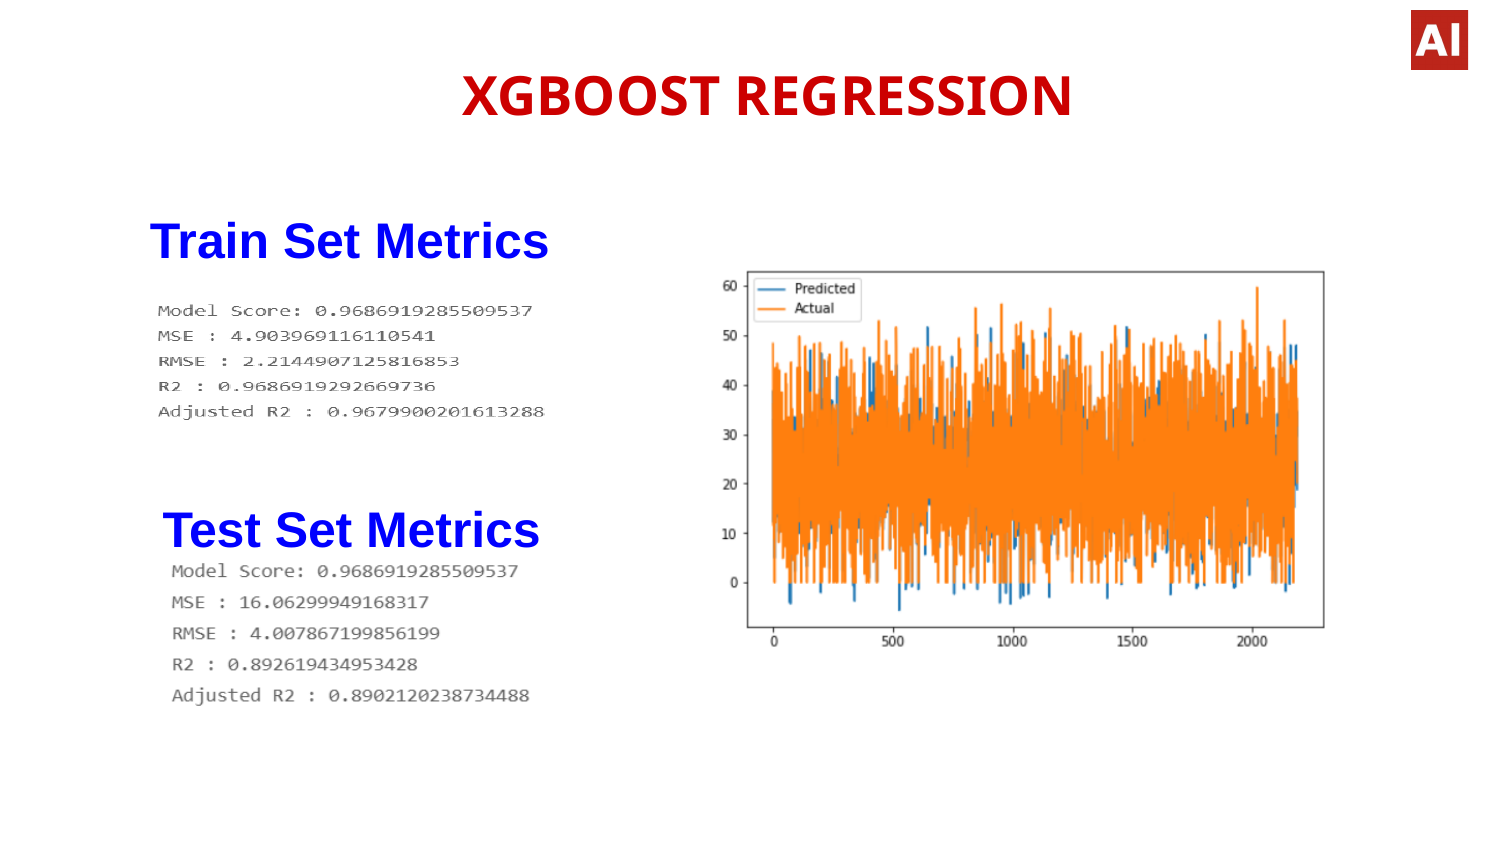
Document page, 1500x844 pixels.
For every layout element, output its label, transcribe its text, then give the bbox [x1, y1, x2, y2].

picture [147, 298, 603, 444]
text_box Test Set Metrics [147, 490, 561, 561]
picture [708, 258, 1359, 680]
text_box Train Set Metrics [147, 206, 561, 269]
text_box XGBOOST REGRESSION [206, 59, 1329, 127]
picture [164, 560, 562, 739]
picture [1411, 10, 1469, 70]
